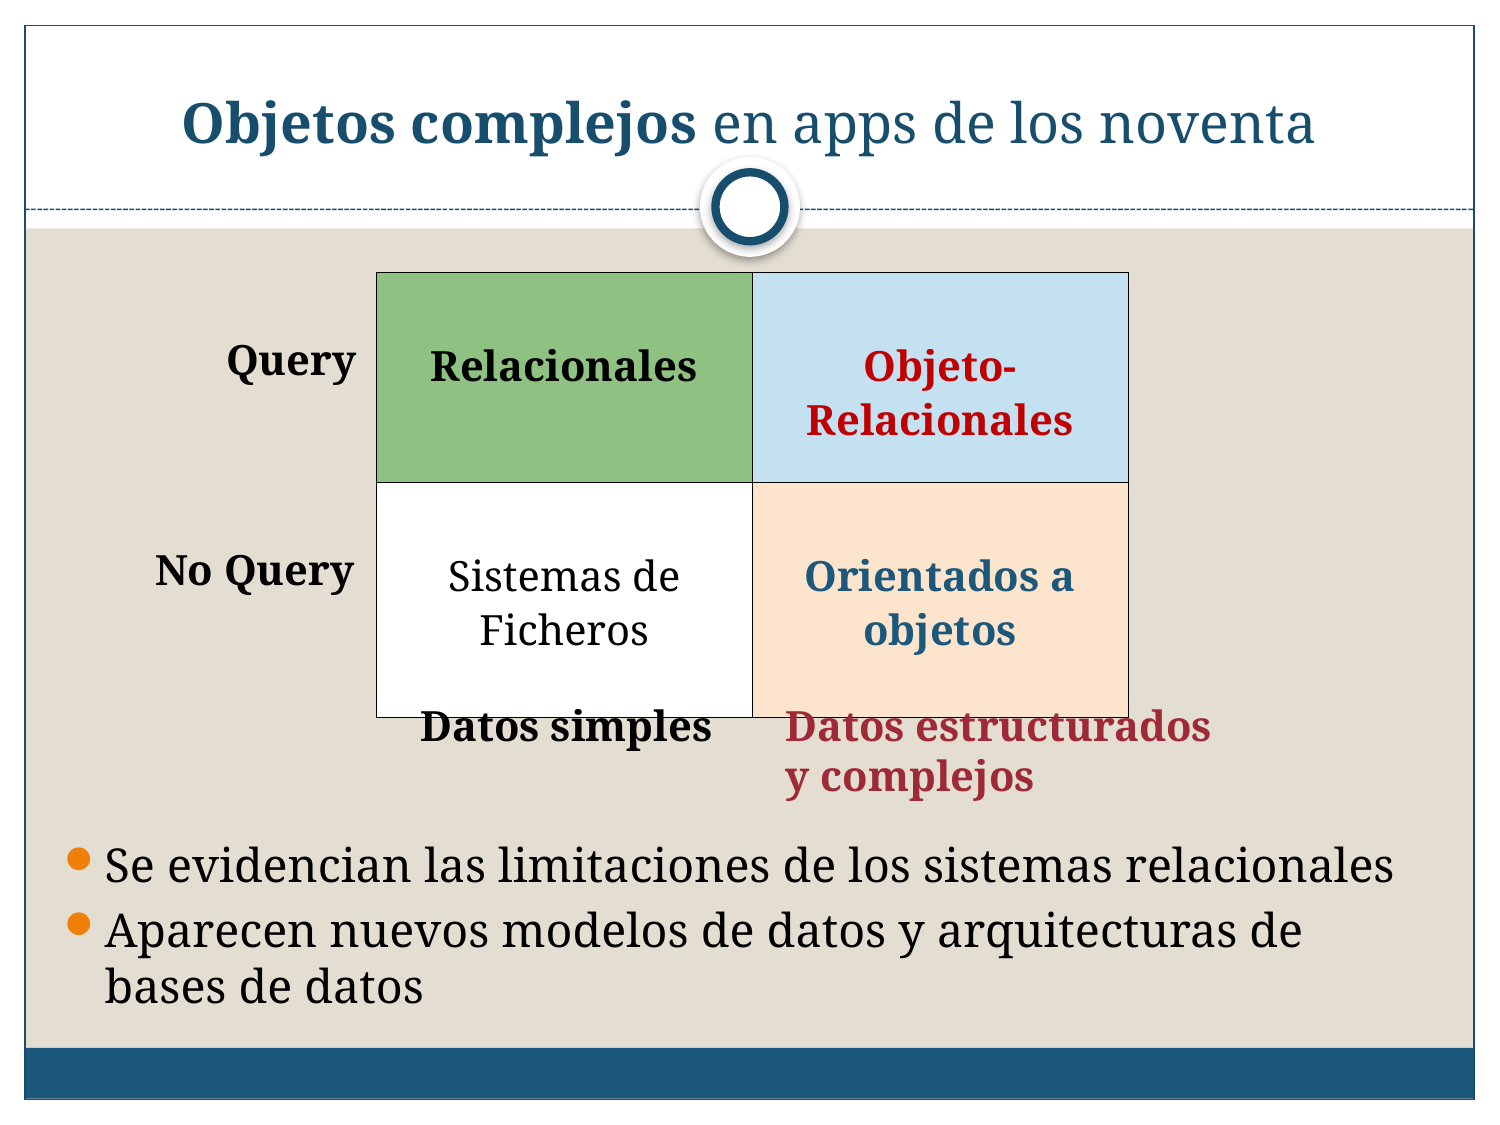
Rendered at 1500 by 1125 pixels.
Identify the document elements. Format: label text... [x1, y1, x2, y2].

table_header Relacionales [377, 273, 752, 482]
table_header Objeto-Relacionales [753, 273, 1128, 482]
text_box Query [210, 326, 371, 392]
title Objetos complejos en apps de los noventa [49, 37, 1450, 162]
text_box Datos estructurados y complejos [770, 692, 1228, 808]
table_cell Sistemas de Ficheros [377, 483, 752, 717]
list Se evidencian las limitaciones de los sistemas relacionales Aparecen nuevos modelos de datos y arquitecturas de bases de datos [49, 828, 1445, 1059]
table_cell Orientados a objetos [753, 483, 1128, 717]
text_box Datos simples [405, 692, 728, 758]
text_box No Query [139, 535, 370, 601]
